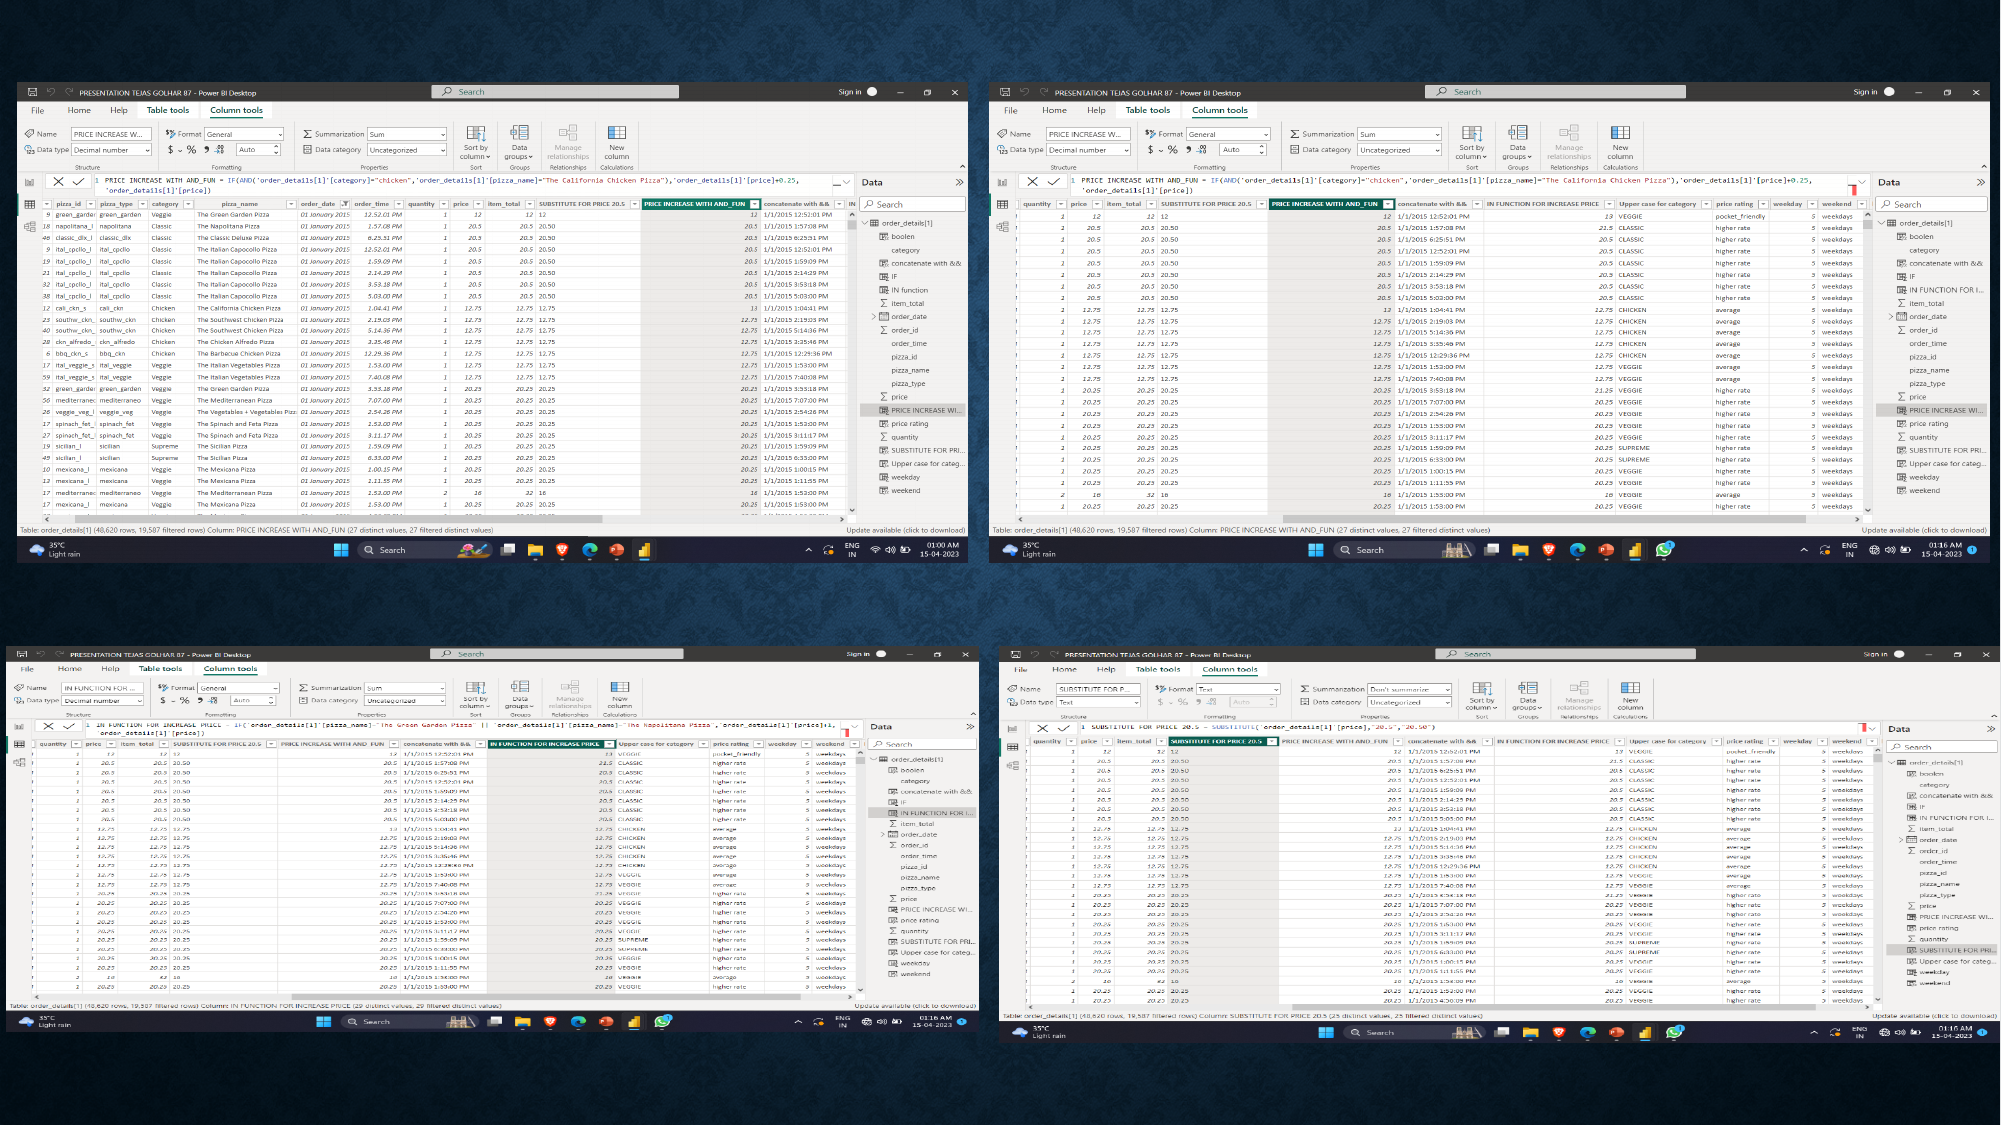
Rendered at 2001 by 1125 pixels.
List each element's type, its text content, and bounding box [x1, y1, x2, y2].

picture [6, 645, 979, 1033]
text_box DATA SCREENSHOTS [973, 149, 982, 235]
picture [17, 82, 968, 563]
picture [999, 645, 2000, 1043]
picture [988, 82, 1990, 563]
